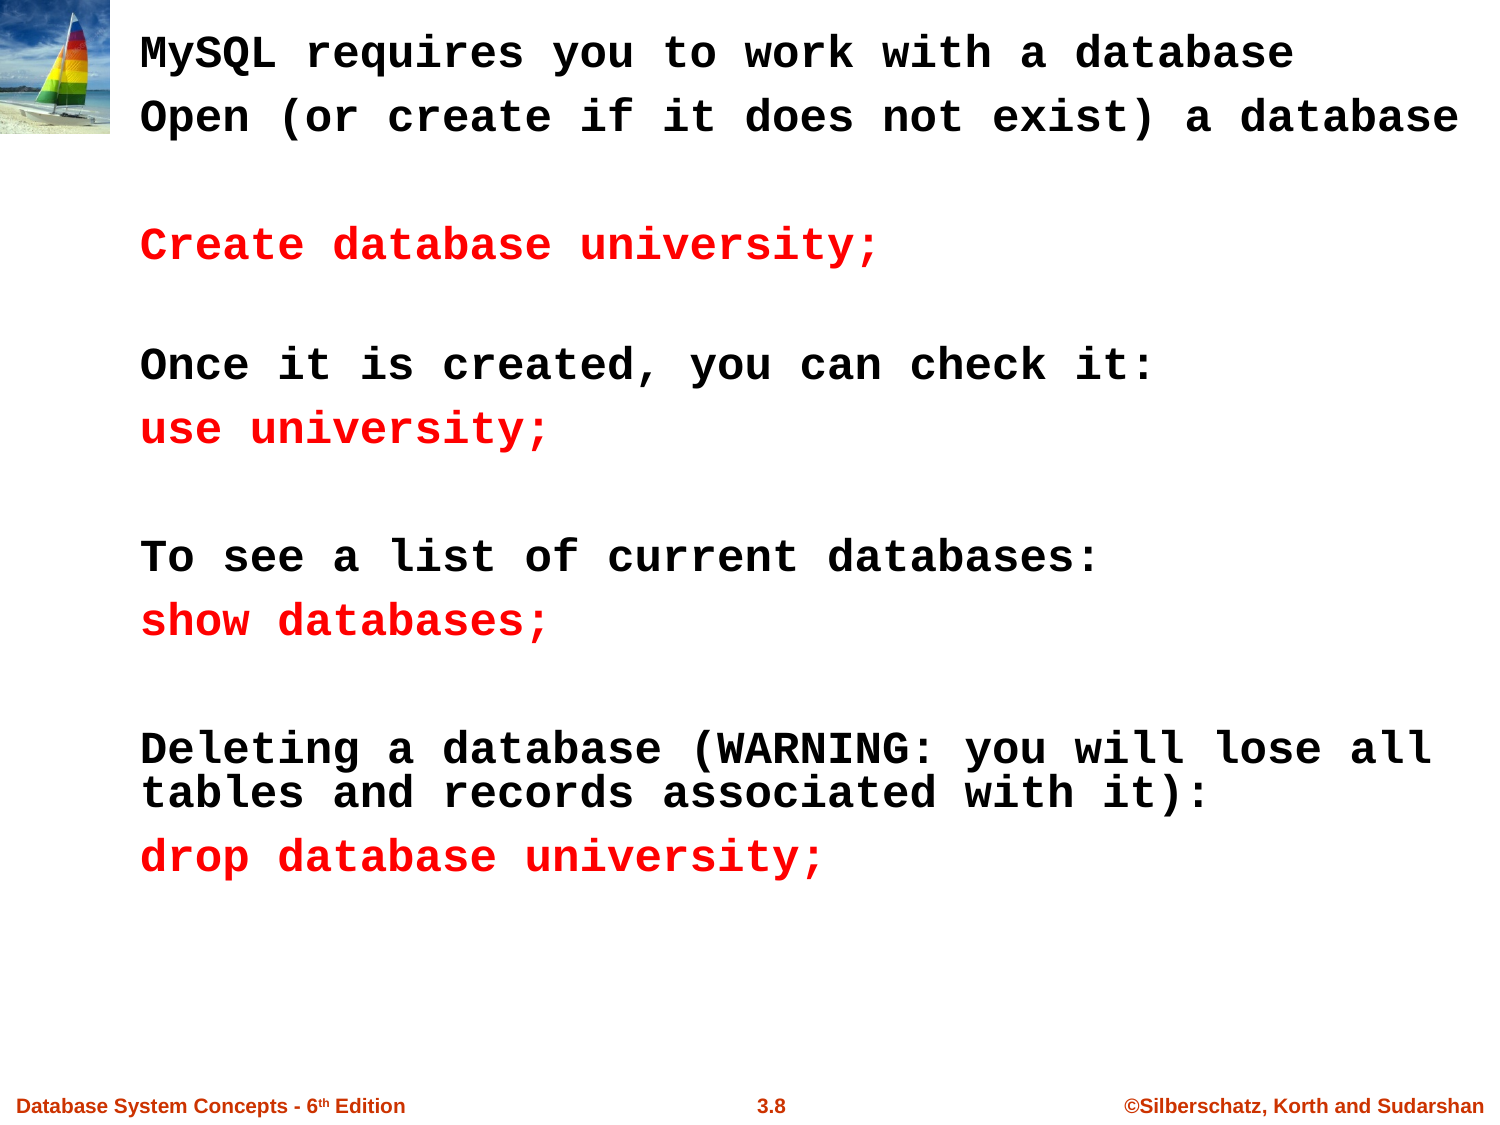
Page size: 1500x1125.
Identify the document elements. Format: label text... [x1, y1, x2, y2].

text_box MySQL requires you to work with a database Open (or create if it does not exist) a database Create database university; Once it is created, you can check it: use university; To see a list of current databases: show databases; Deleting a database (WARNING: you will lose all tables and records associated with it): drop database university; [124, 24, 1480, 1062]
picture [0, 0, 110, 134]
